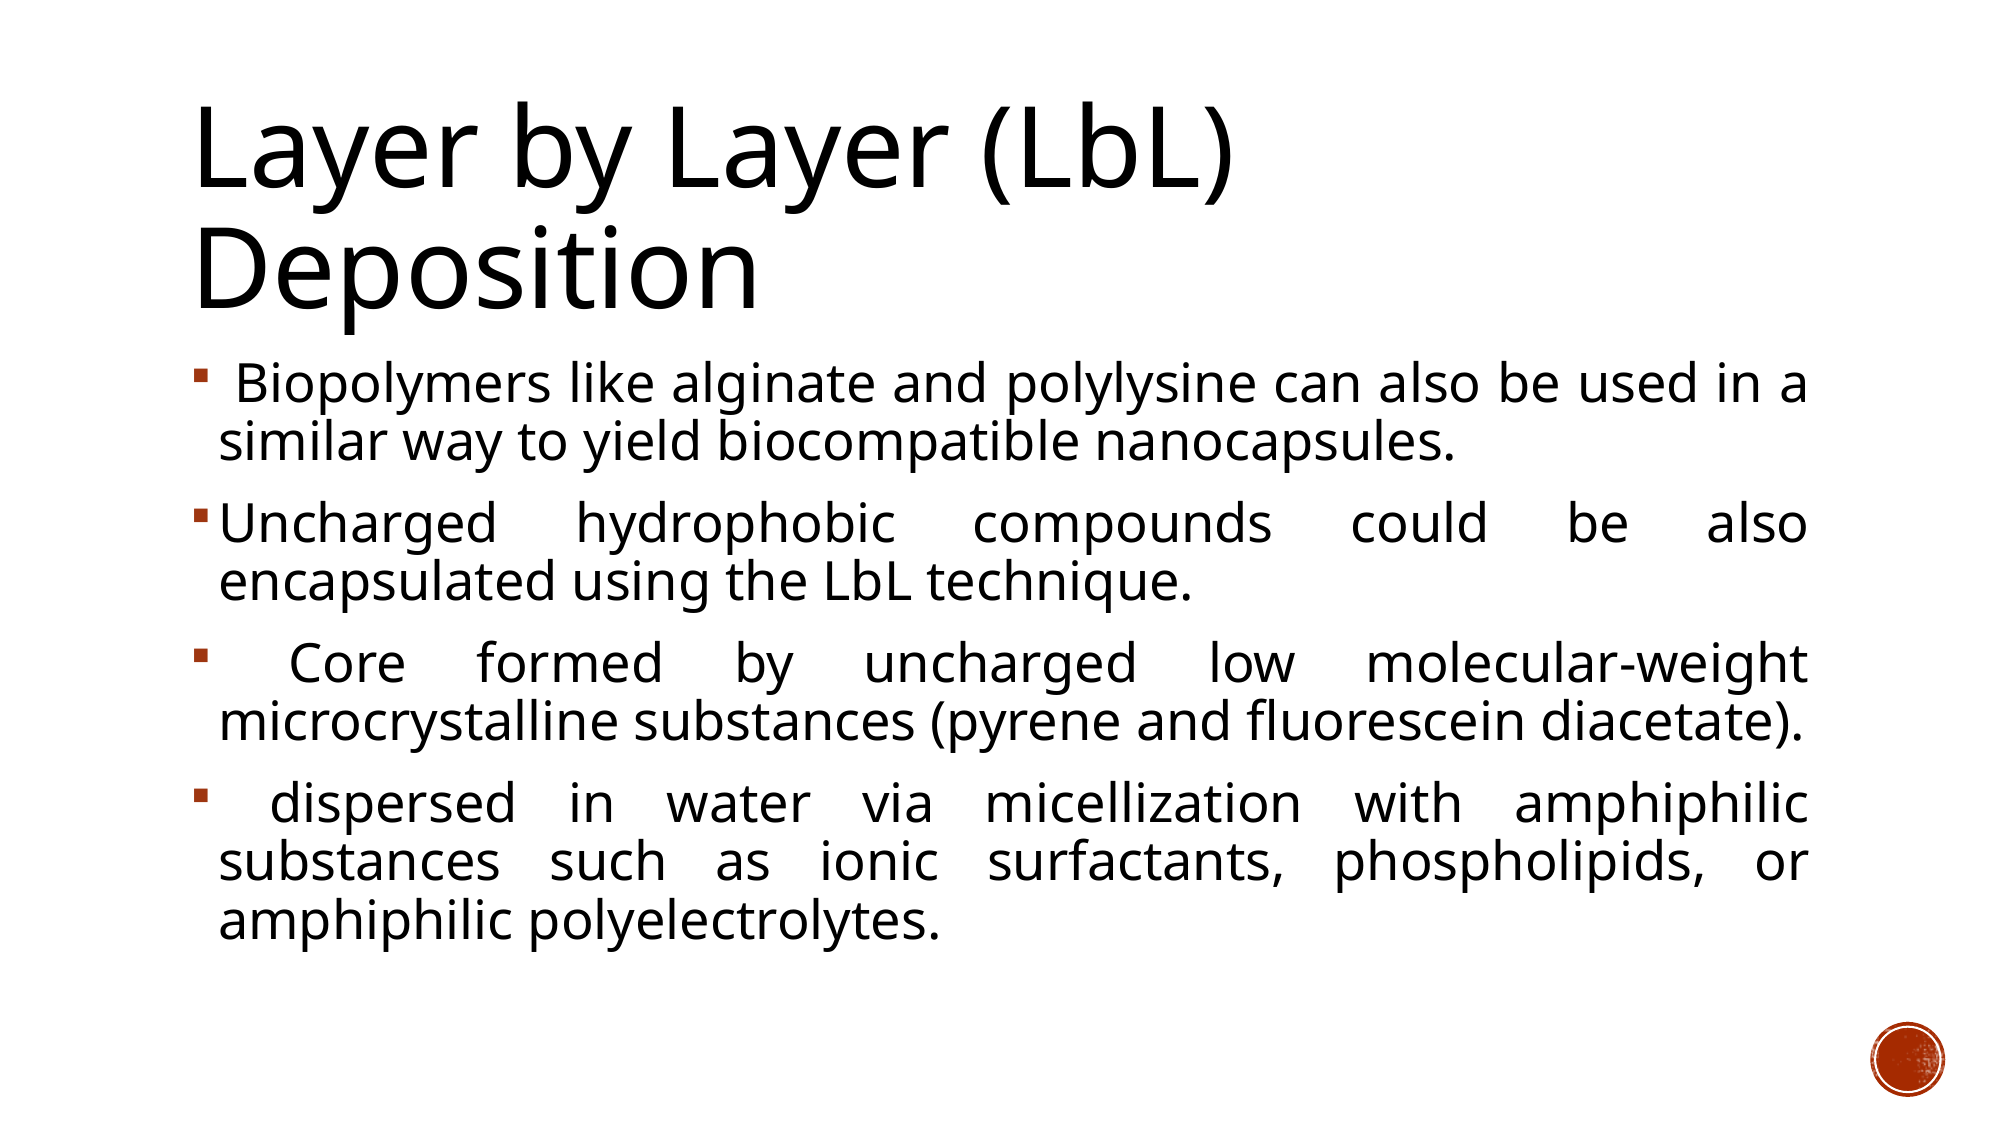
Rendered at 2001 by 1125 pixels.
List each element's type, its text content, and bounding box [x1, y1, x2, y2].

title Layer by Layer (LbL) Deposition [175, 79, 1826, 344]
list Biopolymers like alginate and polylysine can also be used in a similar way to yield biocompatible nanocapsules. Uncharged hydrophobic compounds could be also encapsulated using the LbL technique. Core formed by uncharged low molecular-weight microcrystalline substances (pyrene and fluorescein diacetate). dispersed in water via micellization with amphiphilic substances such as ionic surfactants, phospholipids, or amphiphilic polyelectrolytes. [175, 348, 1826, 1013]
